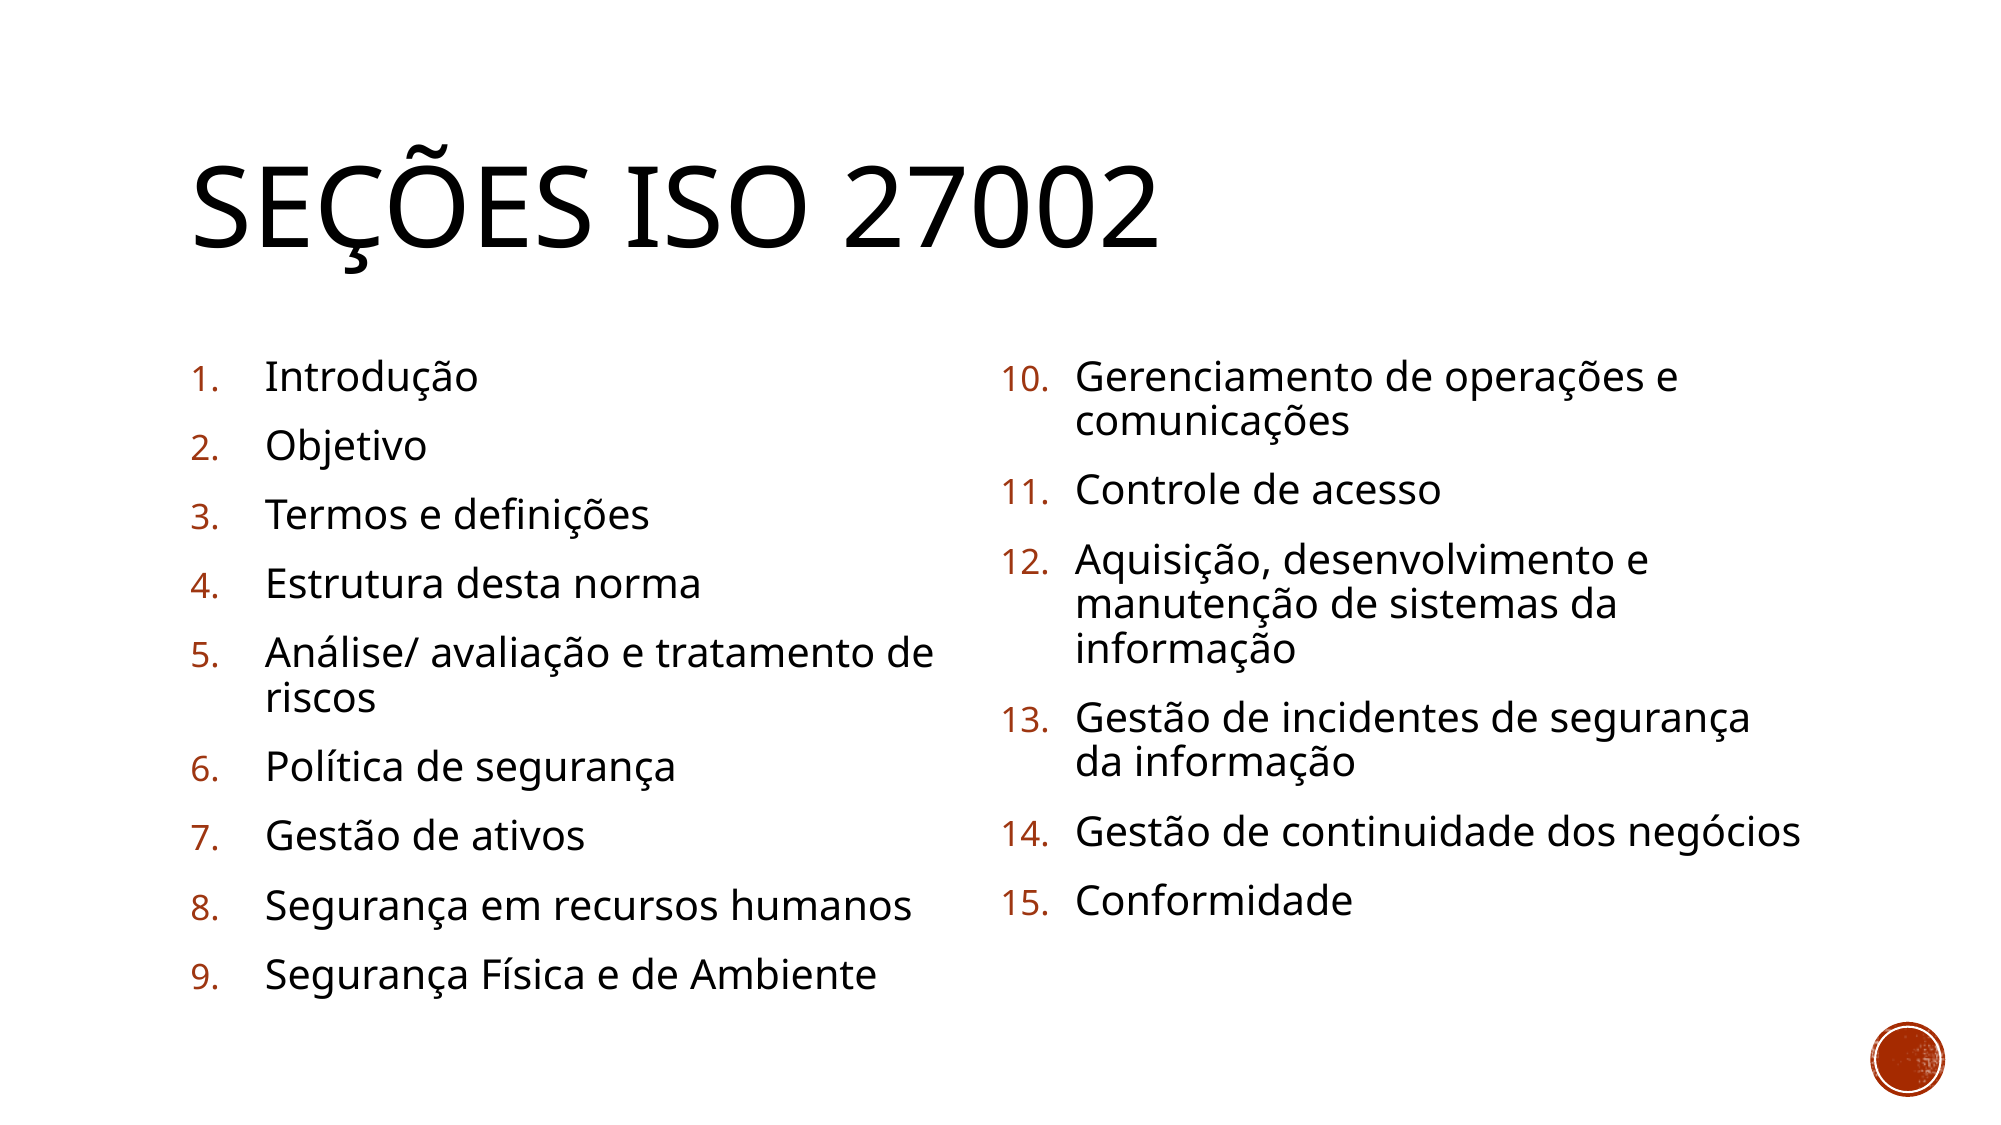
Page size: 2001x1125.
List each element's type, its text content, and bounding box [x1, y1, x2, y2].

title Seções iso 27002 [175, 79, 1826, 344]
list Introdução Objetivo Termos e definições Estrutura desta norma Análise/ avaliação e tratamento de riscos Política de segurança Gestão de ativos Segurança em recursos humanos Segurança Física e de Ambiente Gerenciamento de operações e comunicações Controle de acesso Aquisição, desenvolvimento e manutenção de sistemas da informação Gestão de incidentes de segurança da informação Gestão de continuidade dos negócios Conformidade [175, 348, 1826, 1013]
